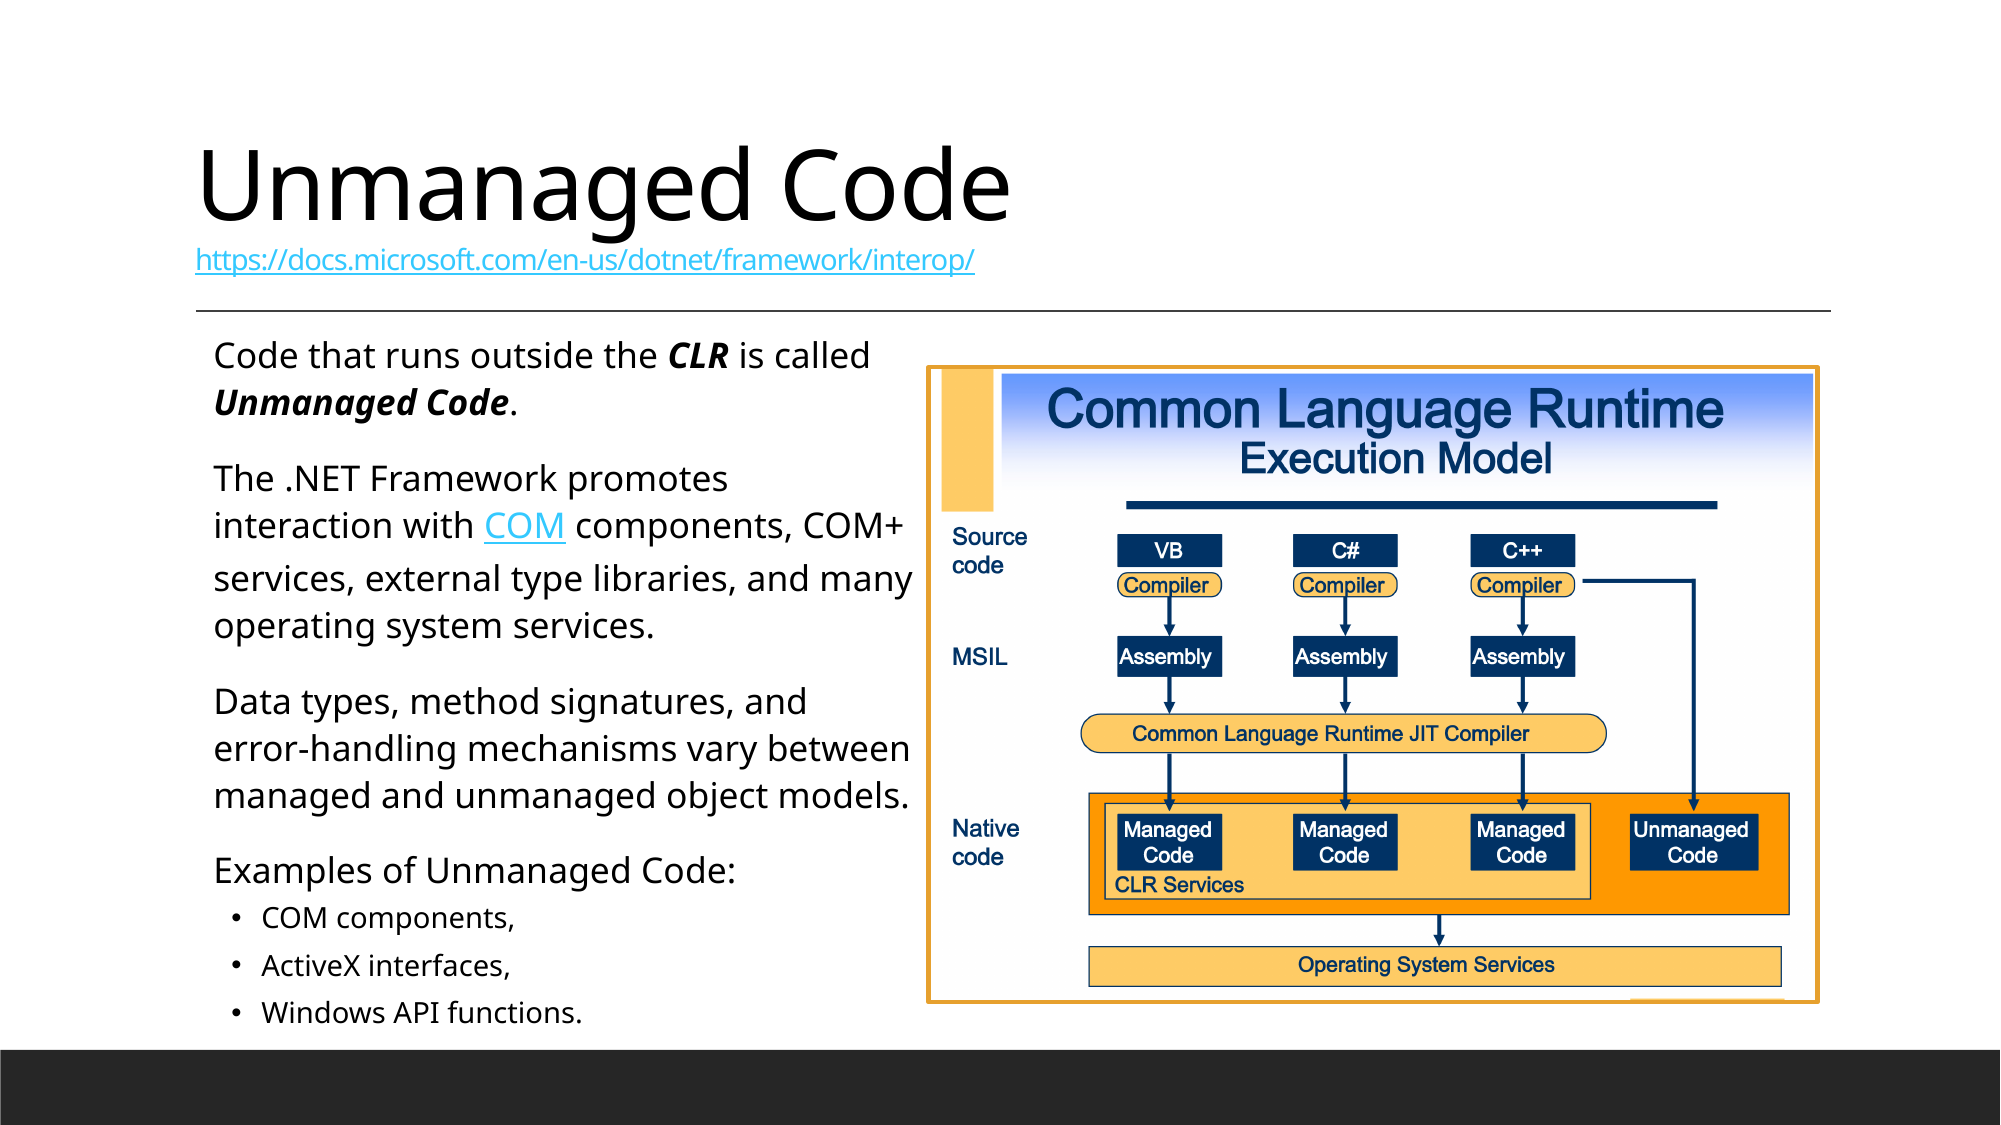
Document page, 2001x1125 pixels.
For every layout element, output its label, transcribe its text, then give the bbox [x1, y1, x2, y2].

title Unmanaged Code https://docs.microsoft.com/en-us/dotnet/framework/interop/ [180, 47, 1830, 285]
list Code that runs outside the CLR is called Unmanaged Code. The .NET Framework promotes interaction with COM components, COM+ services, external type libraries, and many operating system services. Data types, method signatures, and error-handling mechanisms vary between managed and unmanaged object models. Examples of Unmanaged Code: COM components, ActiveX interfaces, Windows API functions. [198, 310, 914, 1048]
picture [930, 368, 1816, 1001]
